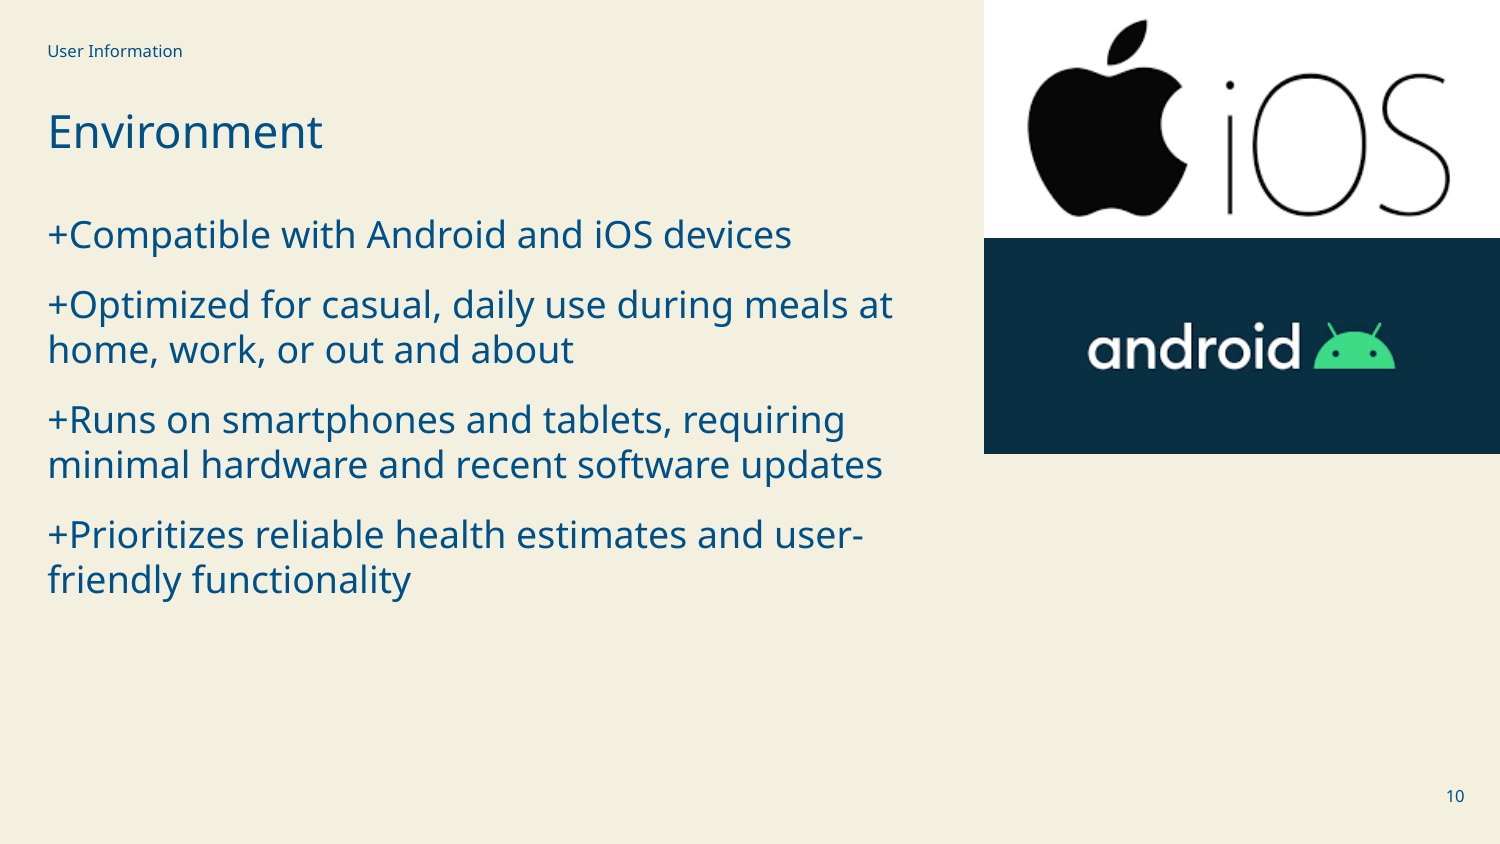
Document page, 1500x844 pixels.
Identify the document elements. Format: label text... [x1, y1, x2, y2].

slide_number ‹#› [1389, 764, 1480, 830]
subtitle Environment [32, 0, 982, 181]
list User Information [32, 32, 338, 67]
subtitle +Compatible with Android and iOS devices +Optimized for casual, daily use during meals at home, work, or out and about +Runs on smartphones and tablets, requiring minimal hardware and recent software updates +Prioritizes reliable health estimates and user-friendly functionality [32, 181, 985, 701]
picture [984, 0, 1500, 455]
